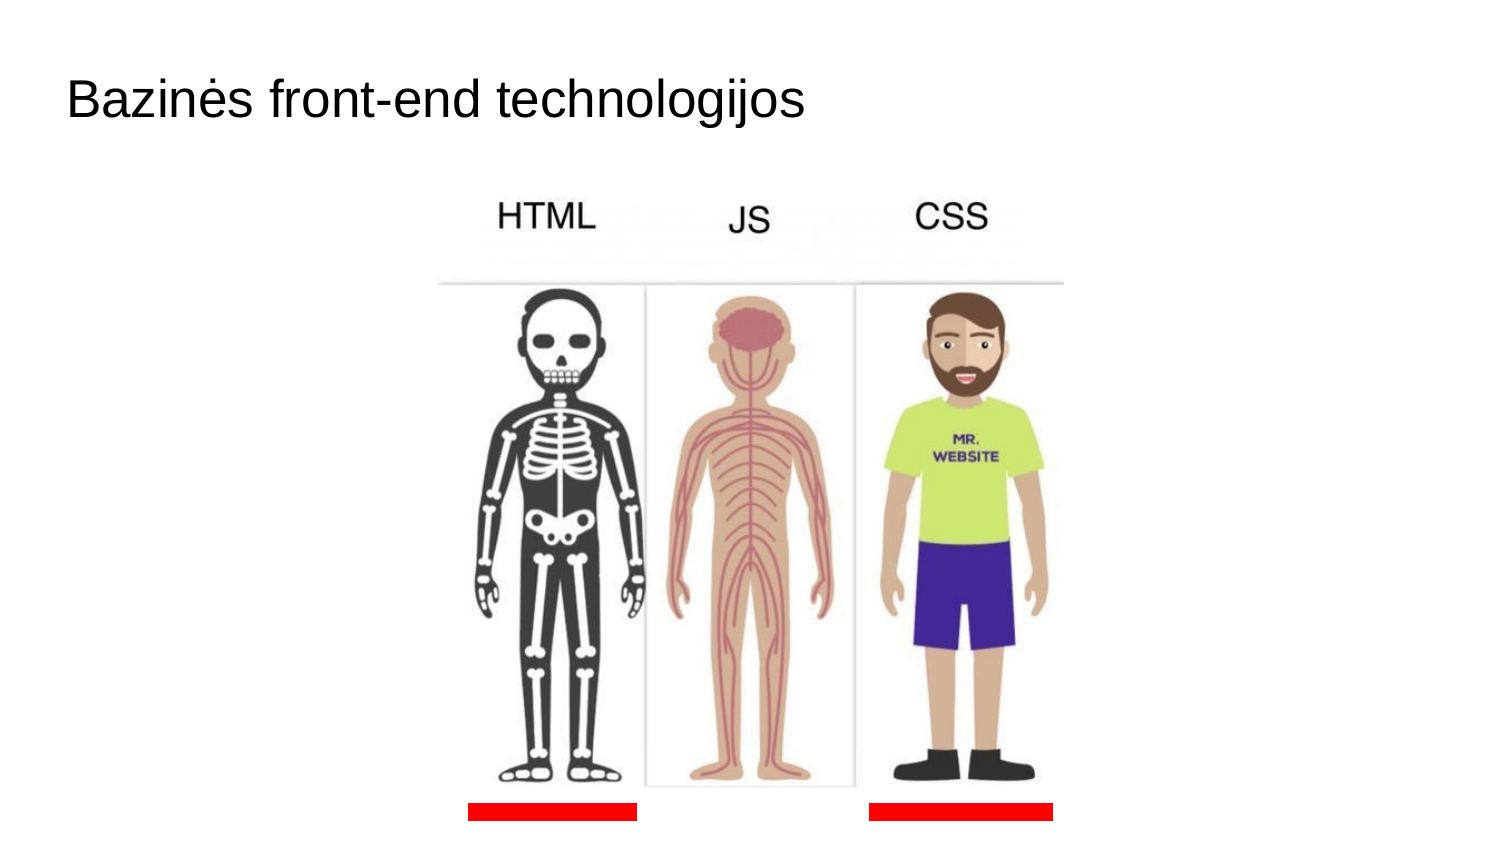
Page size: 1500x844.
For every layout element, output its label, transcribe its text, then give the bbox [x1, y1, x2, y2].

picture [436, 161, 1064, 789]
title Bazinės front-end technologijos [51, 49, 1449, 143]
